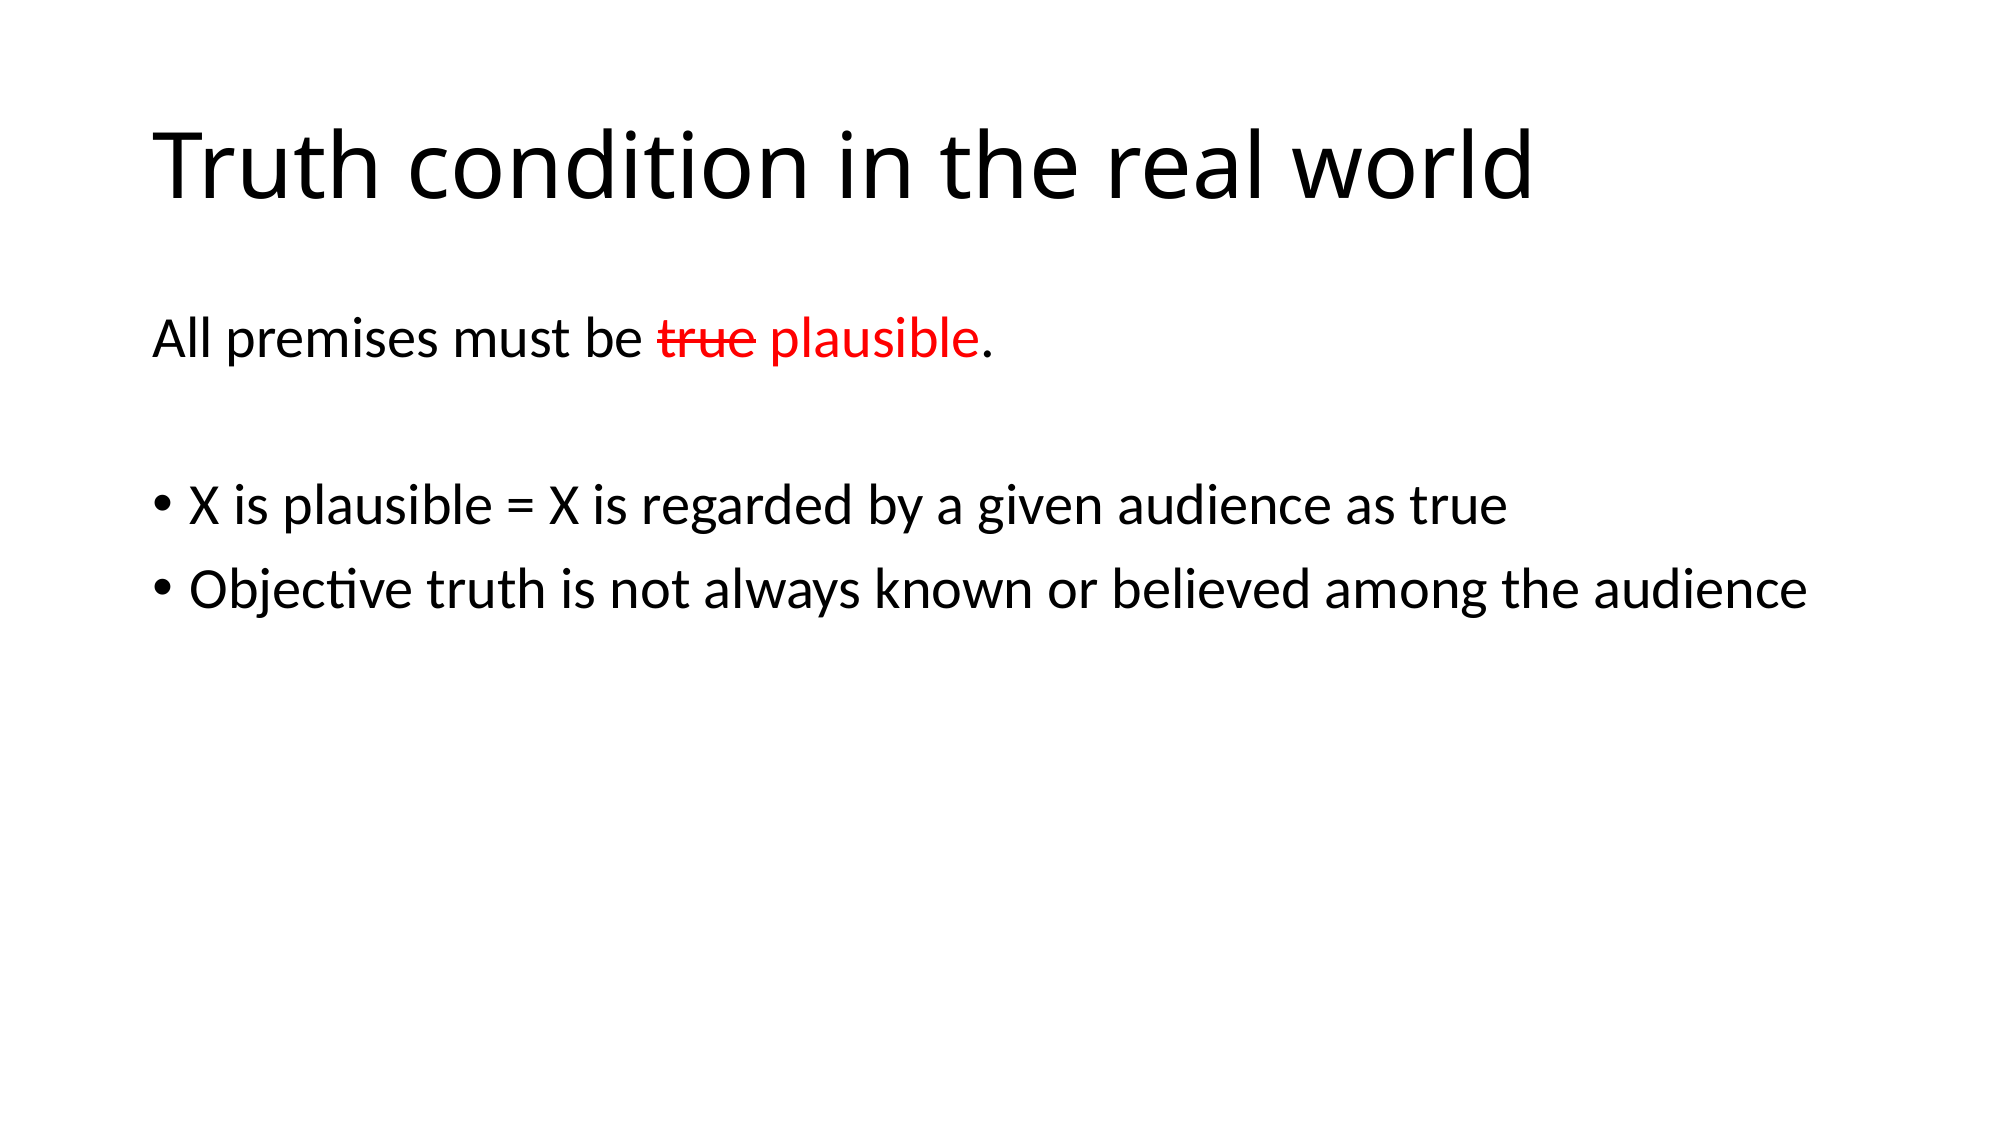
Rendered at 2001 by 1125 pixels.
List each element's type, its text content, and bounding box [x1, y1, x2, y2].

title Truth condition in the real world [137, 59, 1863, 278]
list All premises must be true plausible. X is plausible = X is regarded by a given audience as true Objective truth is not always known or believed among the audience [137, 299, 1863, 1014]
